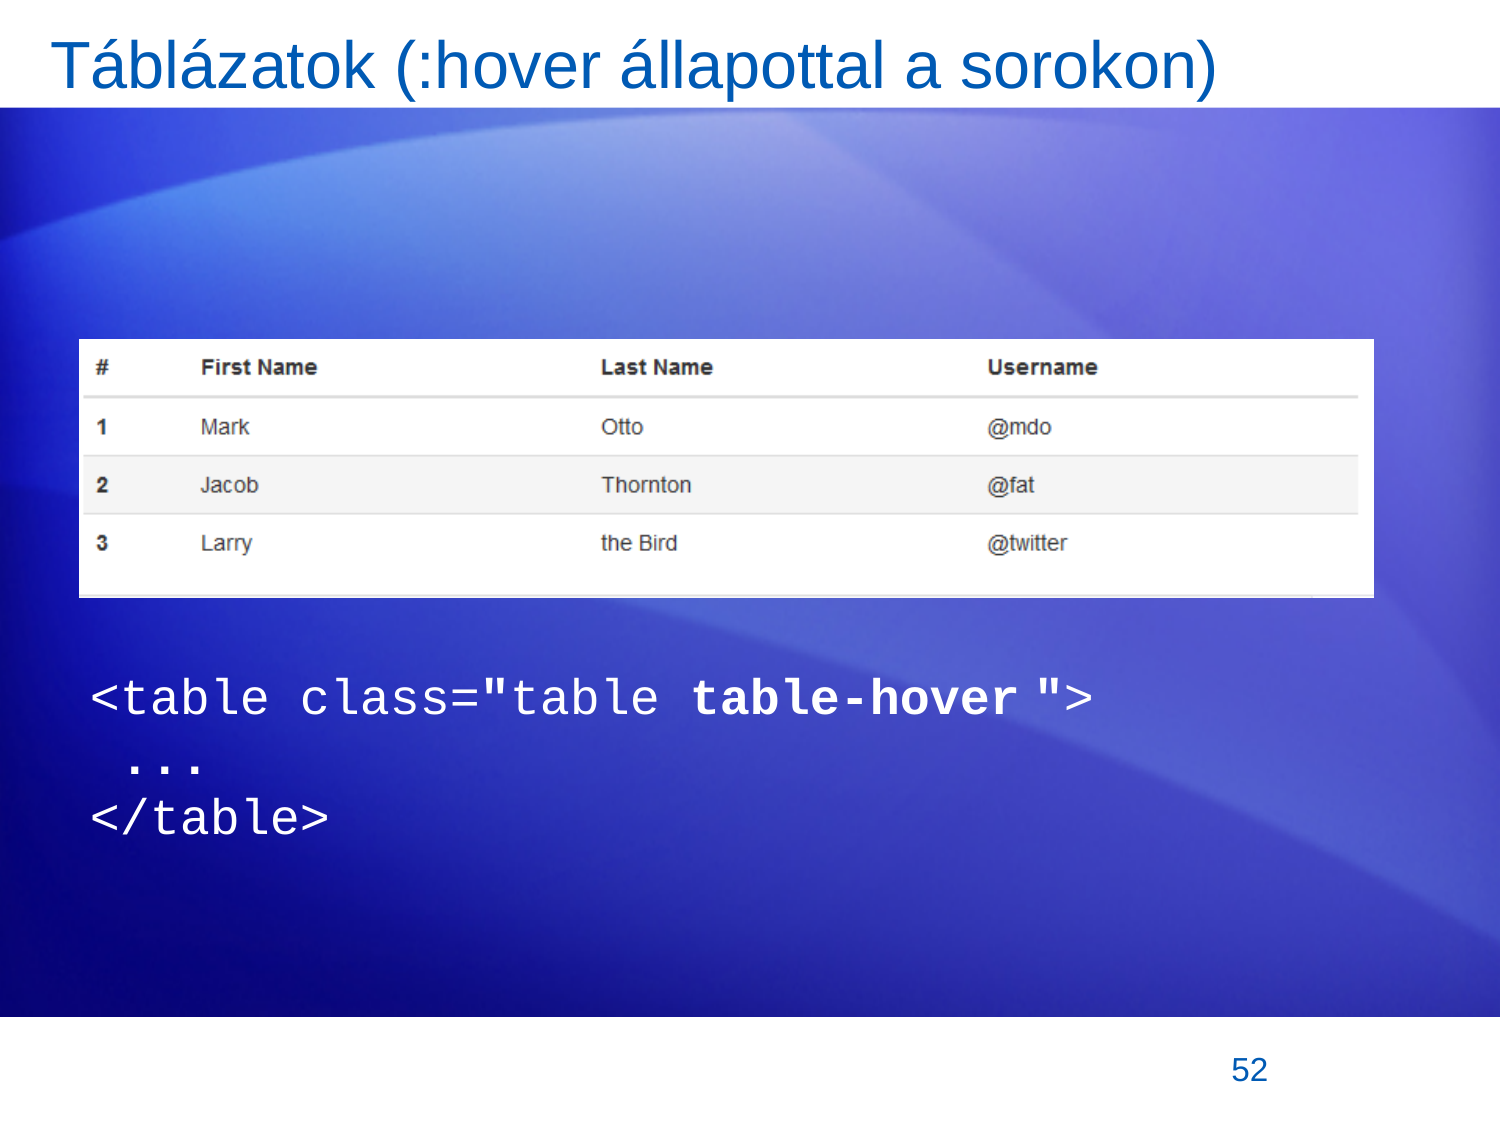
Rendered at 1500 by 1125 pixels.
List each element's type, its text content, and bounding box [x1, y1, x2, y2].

picture [0, 108, 1500, 1017]
text_box <table class="table table-hover "> ... </table> [75, 657, 1152, 853]
title Táblázatok (:hover állapottal a sorokon) [35, 11, 1386, 112]
slide_number 52 [1074, 1016, 1426, 1096]
